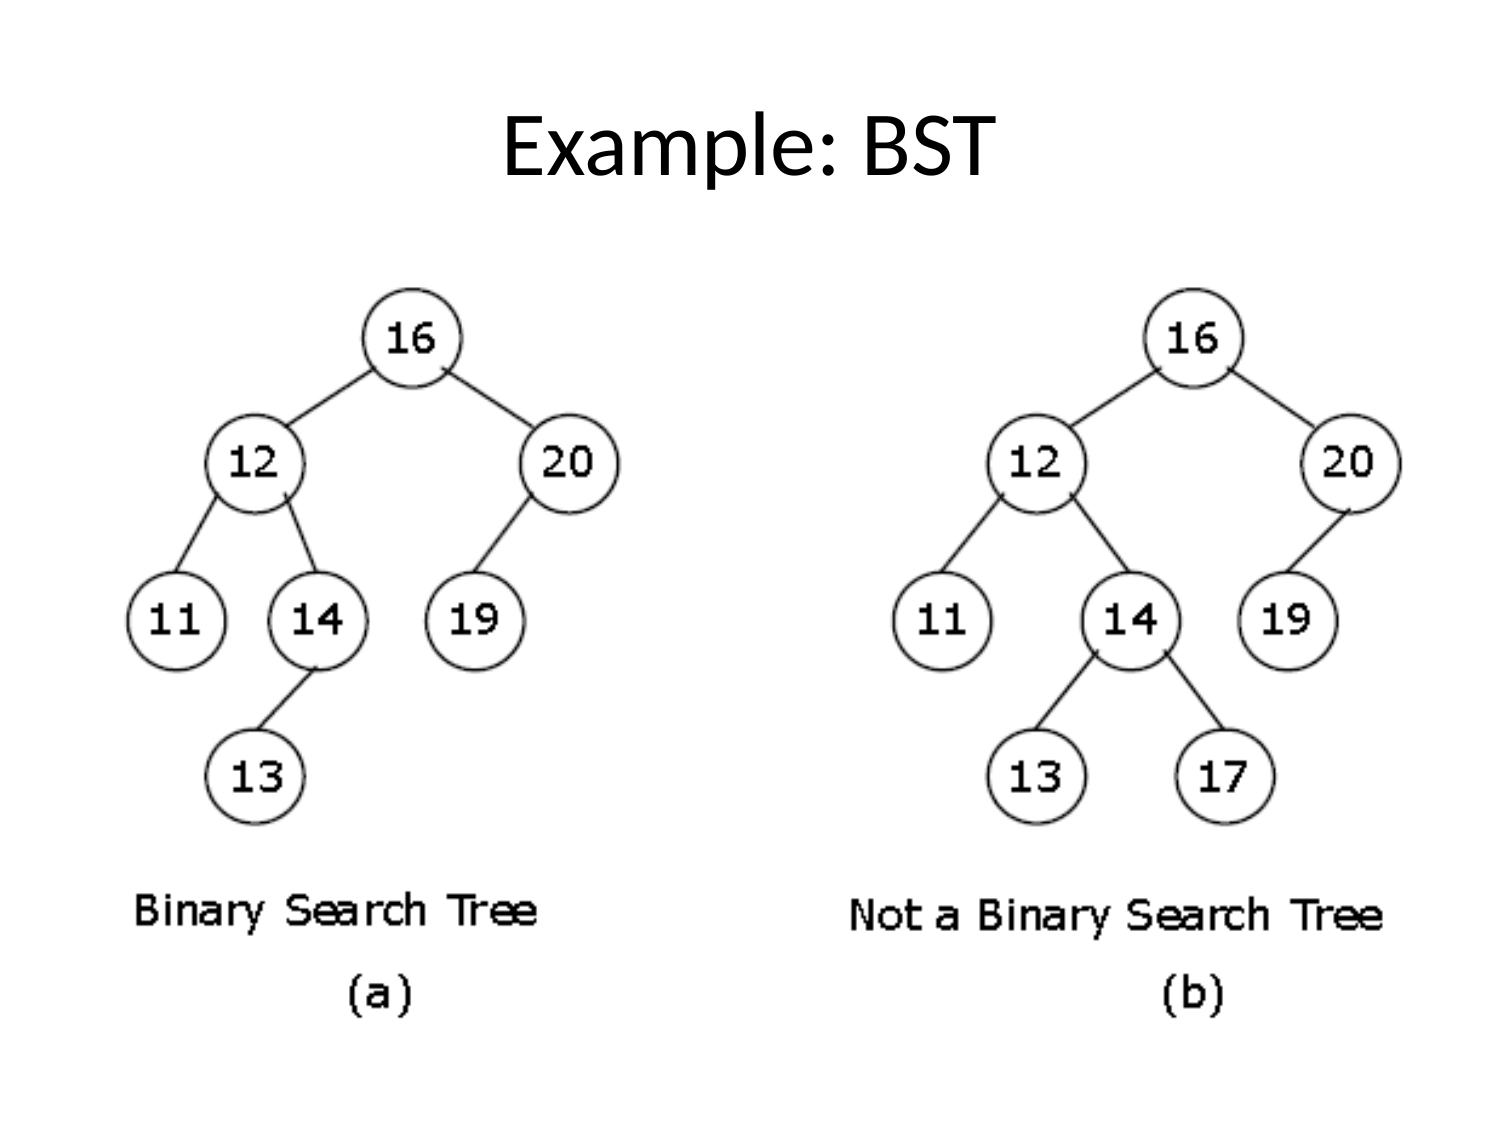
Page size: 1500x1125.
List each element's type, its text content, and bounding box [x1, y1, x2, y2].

picture [79, 274, 1443, 1026]
title Example: BST [75, 45, 1425, 233]
